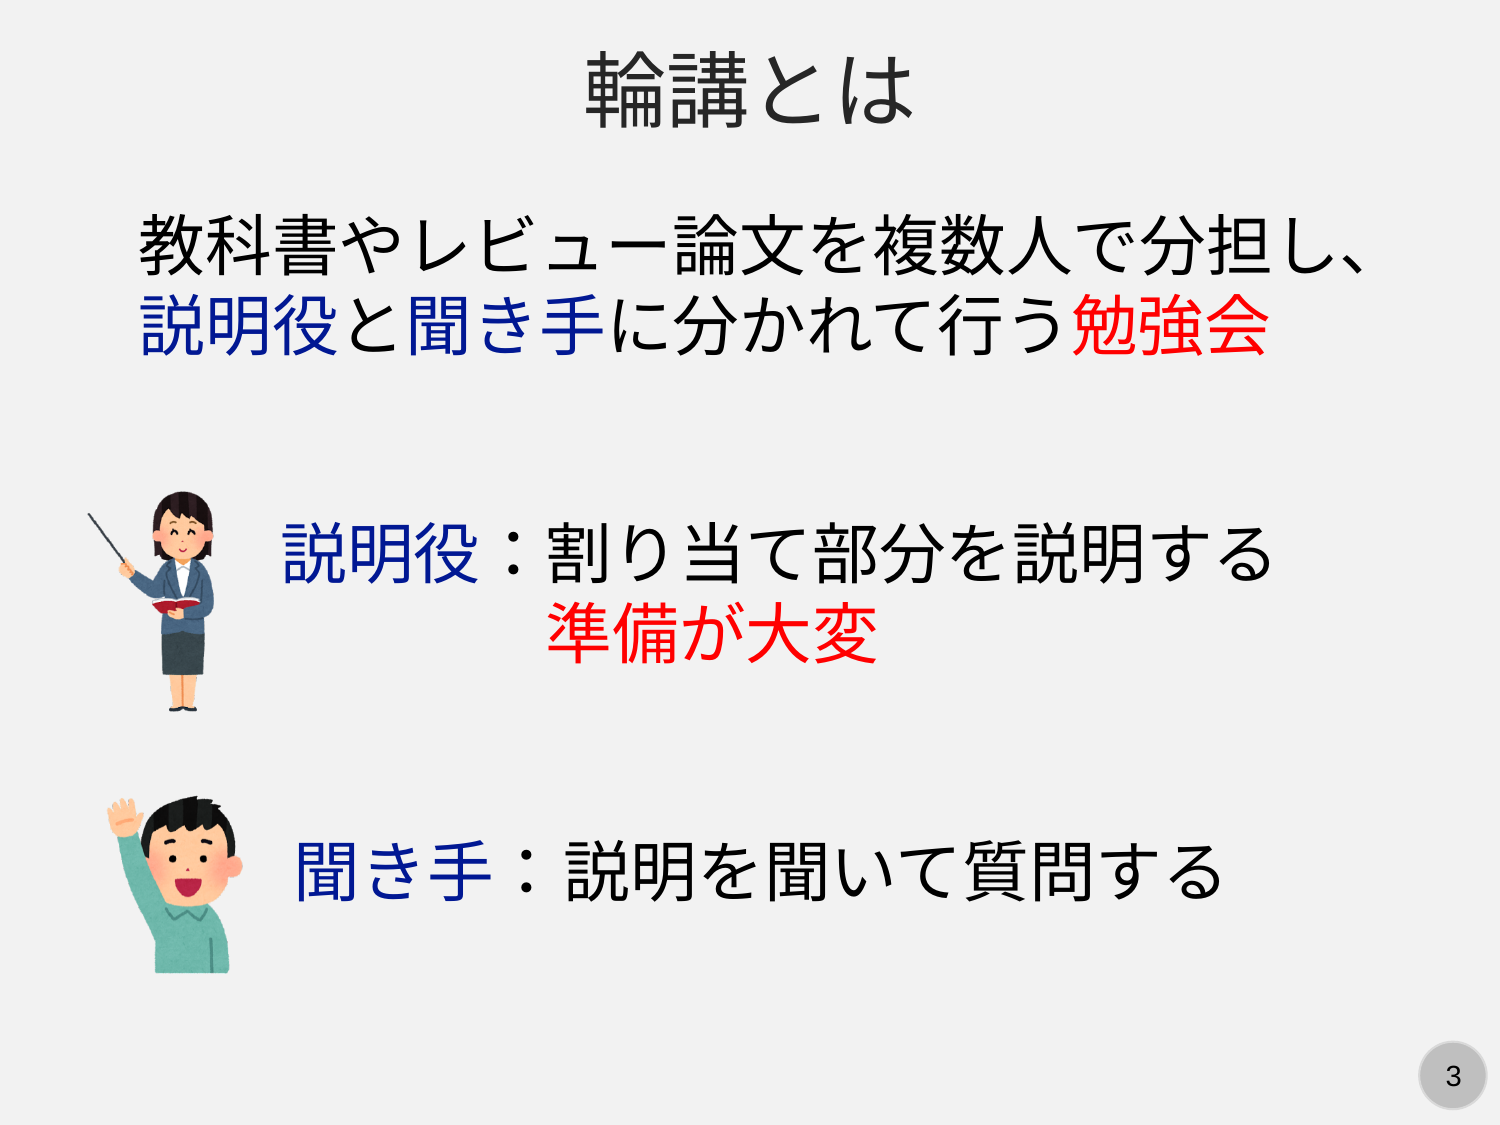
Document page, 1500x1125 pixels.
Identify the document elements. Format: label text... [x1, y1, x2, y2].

text_box 割り当て部分を説明する 準備が大変 [530, 504, 1412, 680]
text_box 聞き手： [278, 822, 576, 917]
text_box 教科書やレビュー論文を複数人で分担し、説明役と聞き手に分かれて行う勉強会 [123, 196, 1483, 371]
text_box 説明役： [265, 504, 530, 600]
text_box 説明を聞いて質問する [576, 822, 1270, 917]
picture [70, 481, 255, 722]
list 輪講とは [0, 31, 1500, 155]
picture [100, 788, 253, 978]
